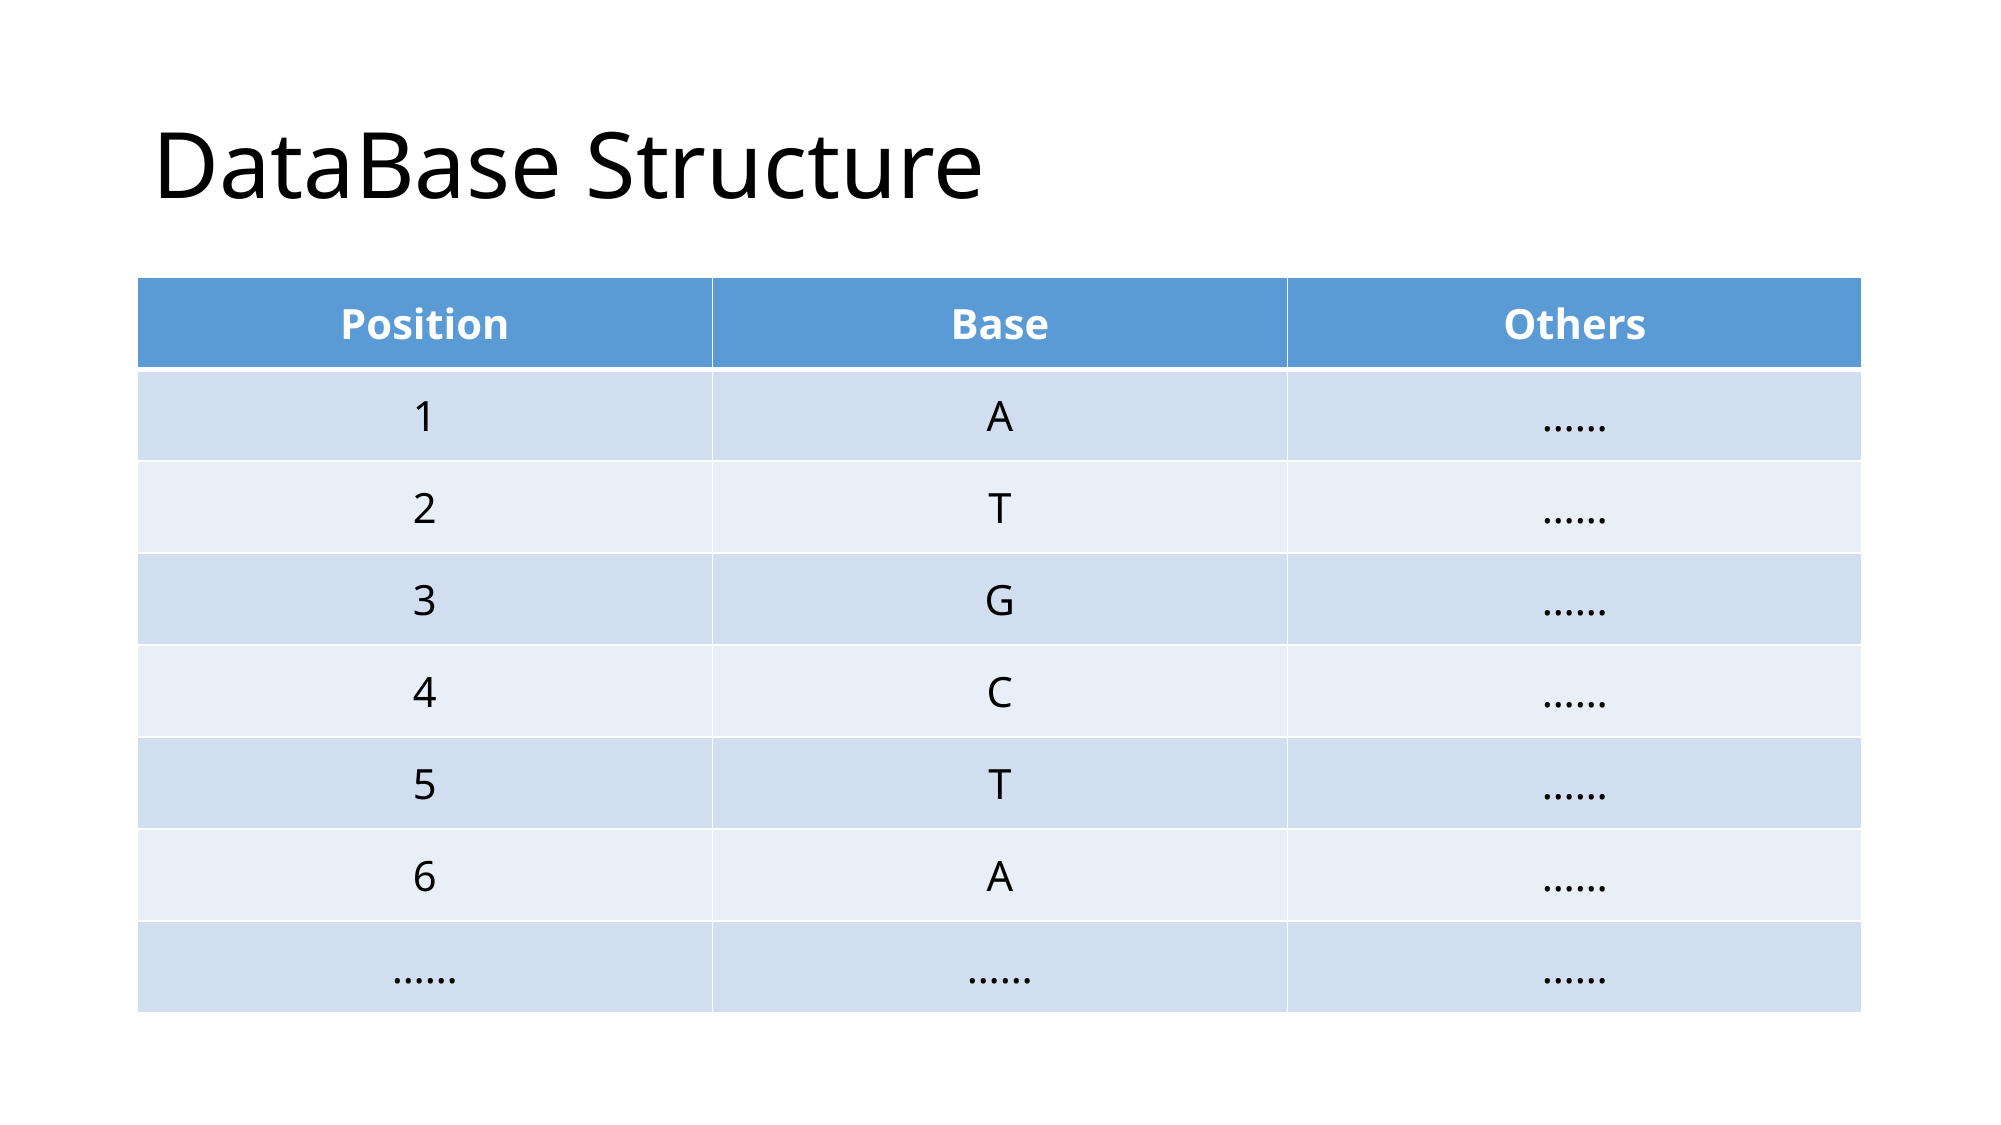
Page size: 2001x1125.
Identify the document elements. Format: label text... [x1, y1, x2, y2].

table_cell 5 [138, 738, 712, 828]
table_cell G [713, 554, 1287, 644]
table_cell A [713, 372, 1287, 460]
table_header Others [1288, 278, 1861, 367]
table_cell 4 [138, 646, 712, 736]
table_cell A [713, 830, 1287, 920]
table_cell …… [1288, 372, 1861, 460]
table_cell 2 [138, 462, 712, 552]
table_cell 6 [138, 830, 712, 920]
table_cell …… [1288, 462, 1861, 552]
table_cell T [713, 462, 1287, 552]
table_cell …… [1288, 738, 1861, 828]
table_cell …… [138, 922, 712, 1012]
table_cell …… [1288, 922, 1861, 1012]
table_header Base [713, 278, 1287, 367]
title DataBase Structure [137, 59, 1863, 276]
table_cell …… [1288, 646, 1861, 736]
table_cell C [713, 646, 1287, 736]
table_cell …… [1288, 830, 1861, 920]
table_cell 3 [138, 554, 712, 644]
table_cell …… [713, 922, 1287, 1012]
table_cell T [713, 738, 1287, 828]
table_header Position [138, 278, 712, 367]
table_cell …… [1288, 554, 1861, 644]
table_cell 1 [138, 372, 712, 460]
